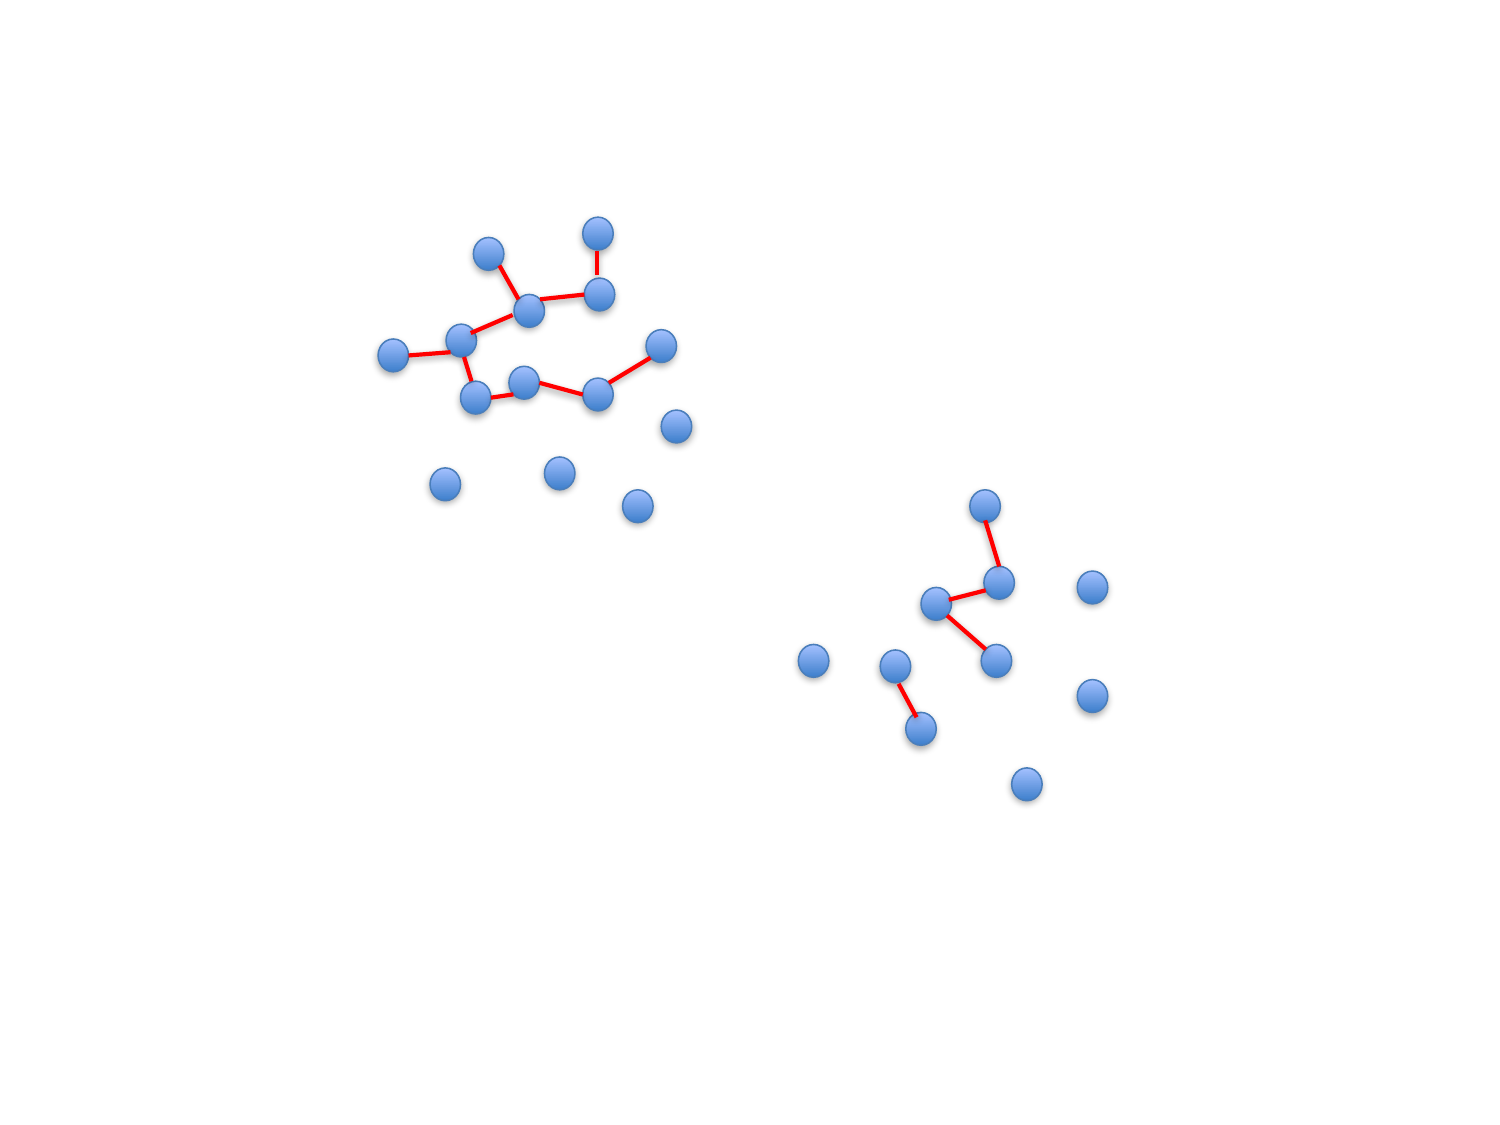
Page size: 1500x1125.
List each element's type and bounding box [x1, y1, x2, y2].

text_box [463, 356, 472, 382]
text_box [797, 643, 830, 679]
text_box [445, 323, 478, 358]
text_box [946, 615, 986, 650]
text_box [513, 293, 546, 329]
text_box [879, 649, 912, 684]
text_box [539, 382, 583, 395]
text_box [608, 357, 651, 384]
text_box [508, 365, 540, 400]
text_box [490, 394, 514, 398]
text_box [984, 522, 1000, 567]
text_box [377, 338, 409, 373]
text_box [660, 409, 693, 444]
text_box [408, 351, 451, 356]
text_box [905, 711, 938, 747]
text_box [584, 377, 614, 412]
text_box [470, 314, 513, 334]
text_box [920, 586, 952, 622]
text_box [969, 489, 1002, 523]
text_box [583, 277, 616, 312]
text_box [1076, 678, 1109, 714]
text_box [983, 566, 1016, 600]
text_box [948, 590, 986, 601]
text_box [543, 456, 576, 491]
text_box [898, 683, 917, 718]
text_box [581, 216, 614, 251]
text_box [1076, 570, 1109, 605]
text_box [980, 643, 1013, 679]
text_box [645, 328, 678, 364]
text_box [499, 265, 519, 300]
text_box [621, 489, 654, 524]
text_box [539, 294, 585, 300]
text_box [459, 380, 491, 415]
text_box [1010, 767, 1043, 802]
text_box [472, 236, 505, 272]
text_box [429, 467, 462, 502]
